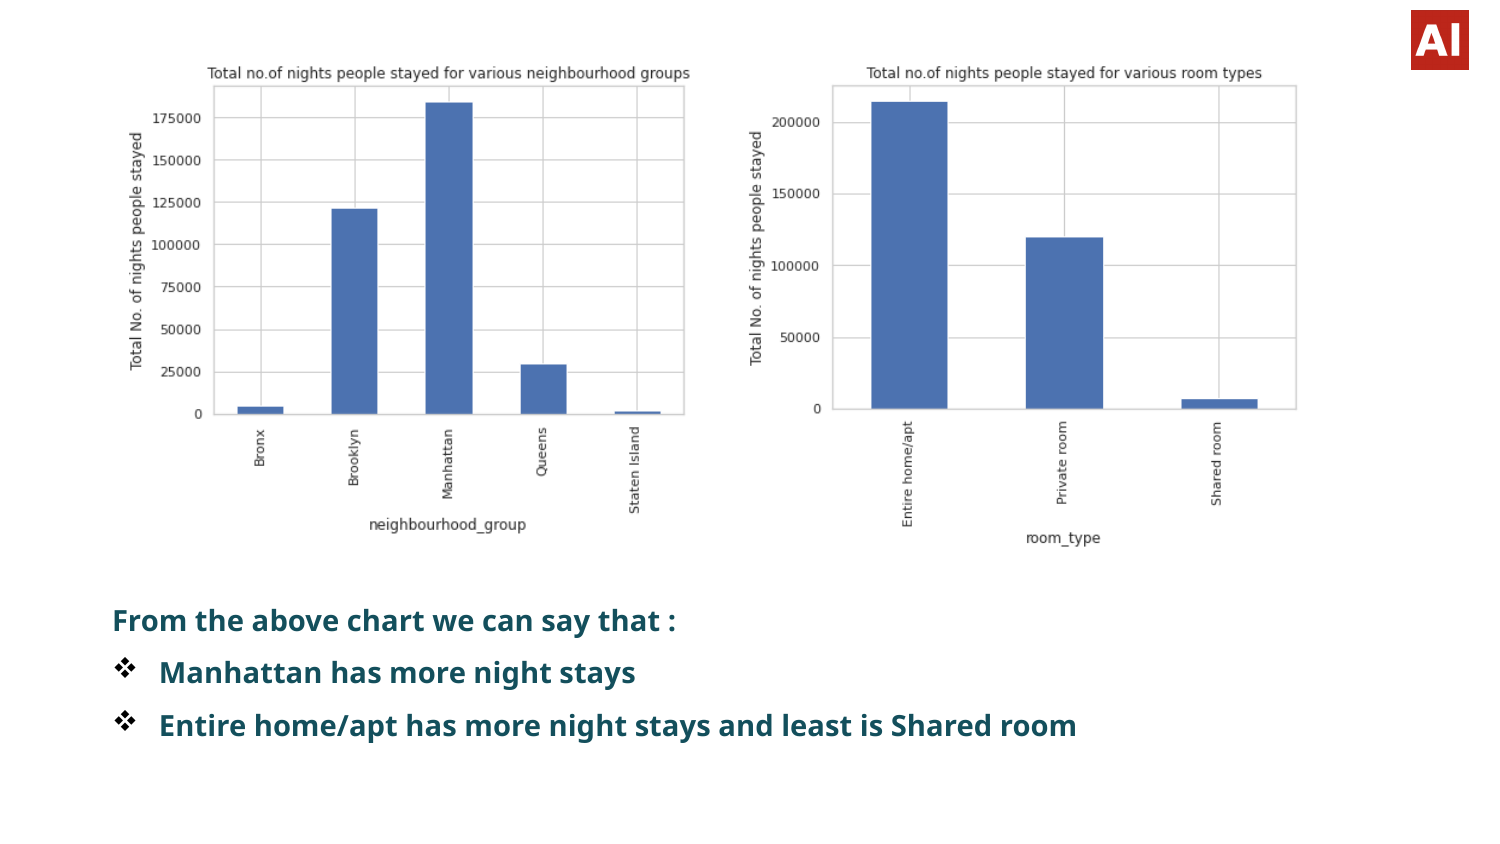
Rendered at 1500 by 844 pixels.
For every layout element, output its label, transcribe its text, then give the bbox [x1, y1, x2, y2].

title [51, 83, 1449, 705]
picture [1411, 10, 1469, 70]
picture [742, 58, 1305, 555]
text_box From the above chart we can say that : Manhattan has more night stays Entire home/apt has more night stays and least is Shared room [97, 577, 1403, 750]
picture [122, 58, 699, 542]
